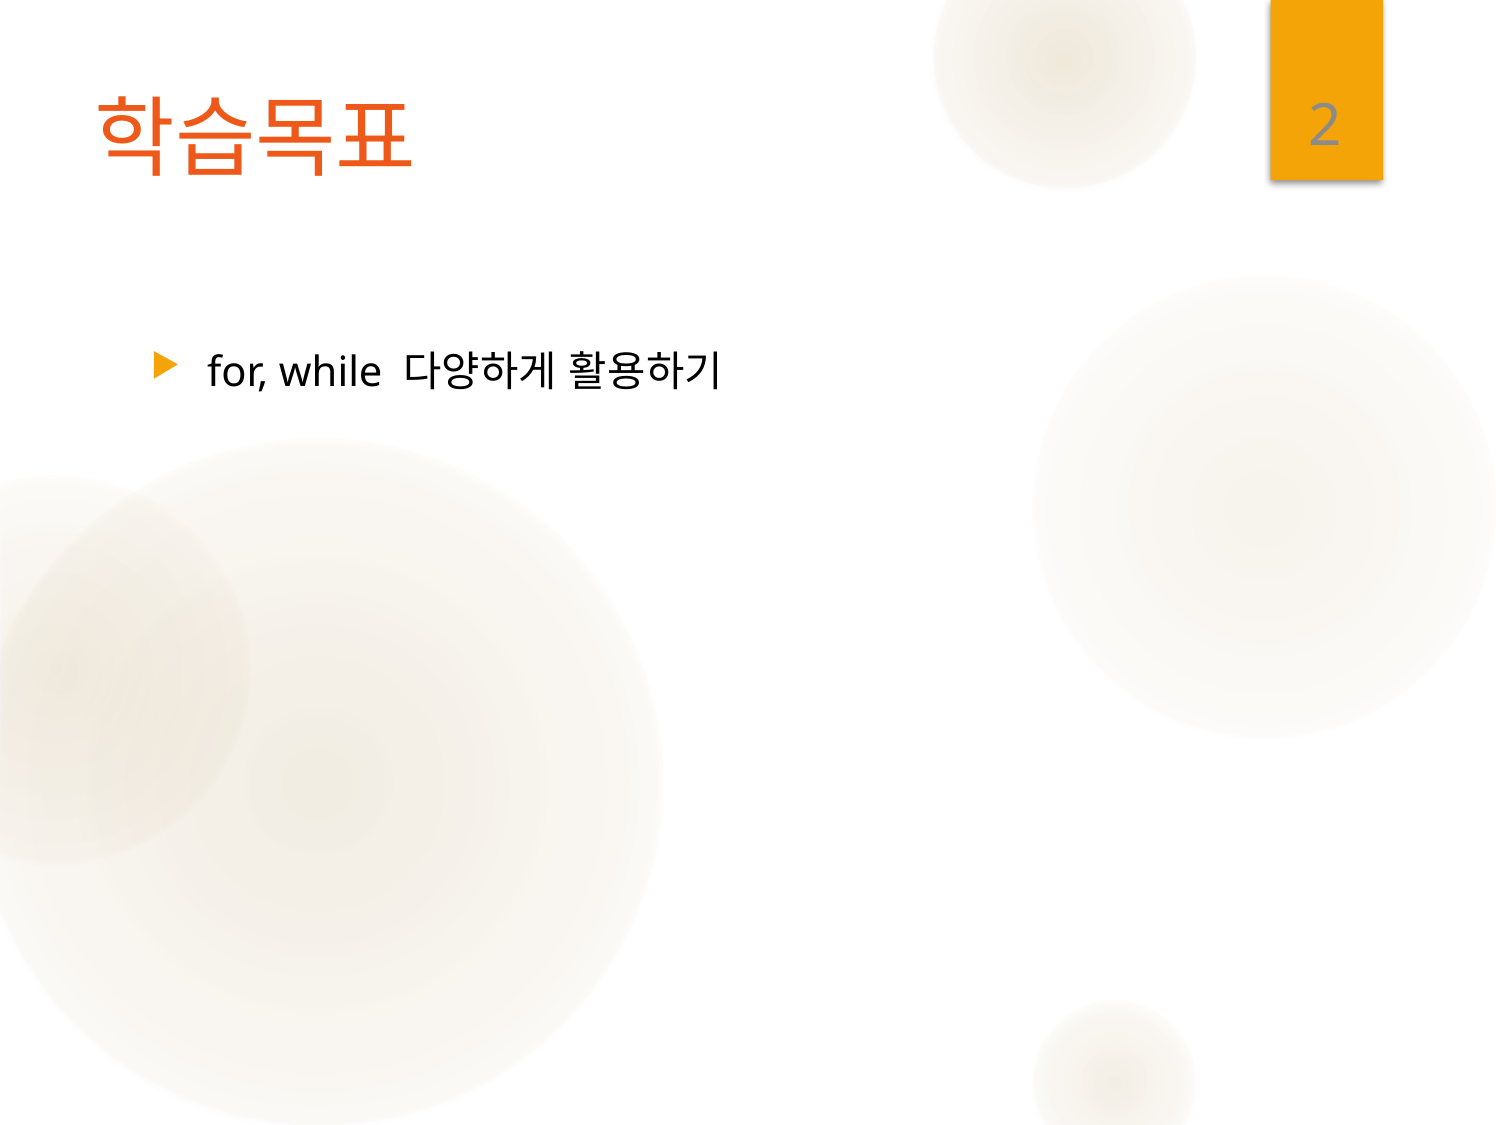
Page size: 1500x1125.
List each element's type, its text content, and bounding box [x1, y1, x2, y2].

slide_number 2 [1273, 48, 1378, 175]
title 학습목표 [79, 74, 1237, 304]
list for, while 다양하게 활용하기 [135, 336, 1237, 1025]
